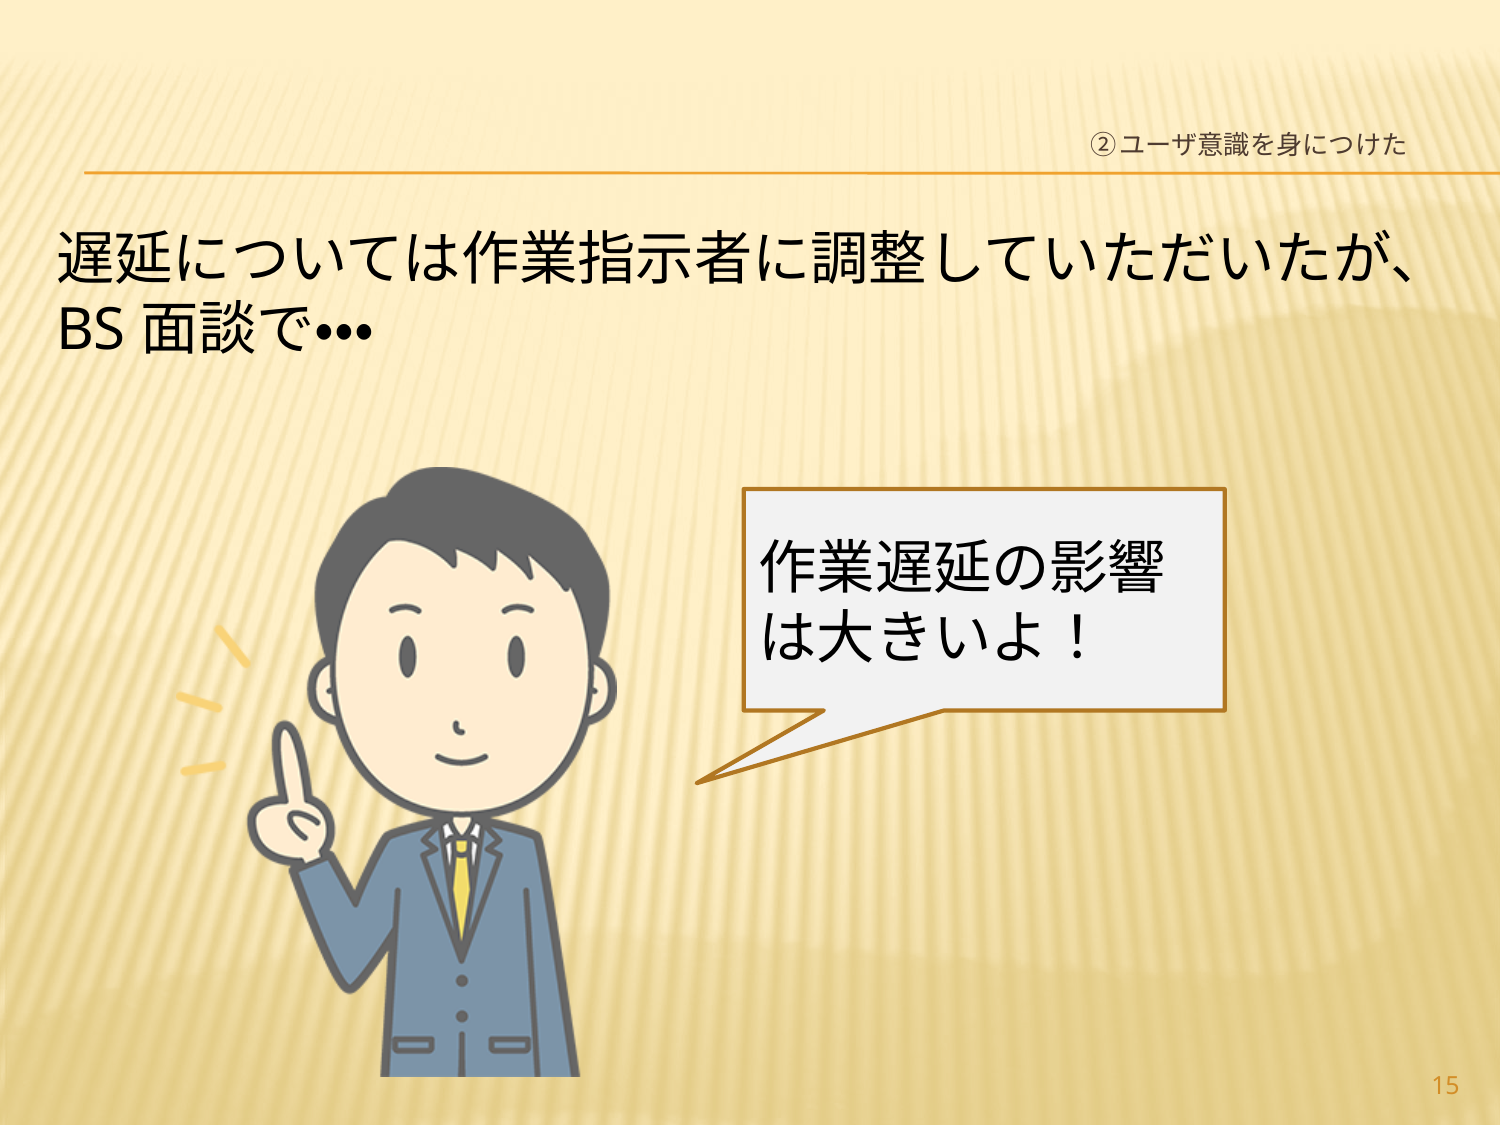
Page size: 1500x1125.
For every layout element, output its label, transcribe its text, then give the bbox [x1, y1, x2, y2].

title ②ユーザ意識を身につけた [548, 120, 1423, 199]
text_box 作業遅延の影響は大きいよ！ [694, 486, 1227, 786]
picture [176, 467, 617, 1077]
text_box 遅延については作業指示者に調整していただいたが、BS面談で・・・ [41, 214, 1458, 369]
slide_number 15 [1350, 1061, 1475, 1103]
